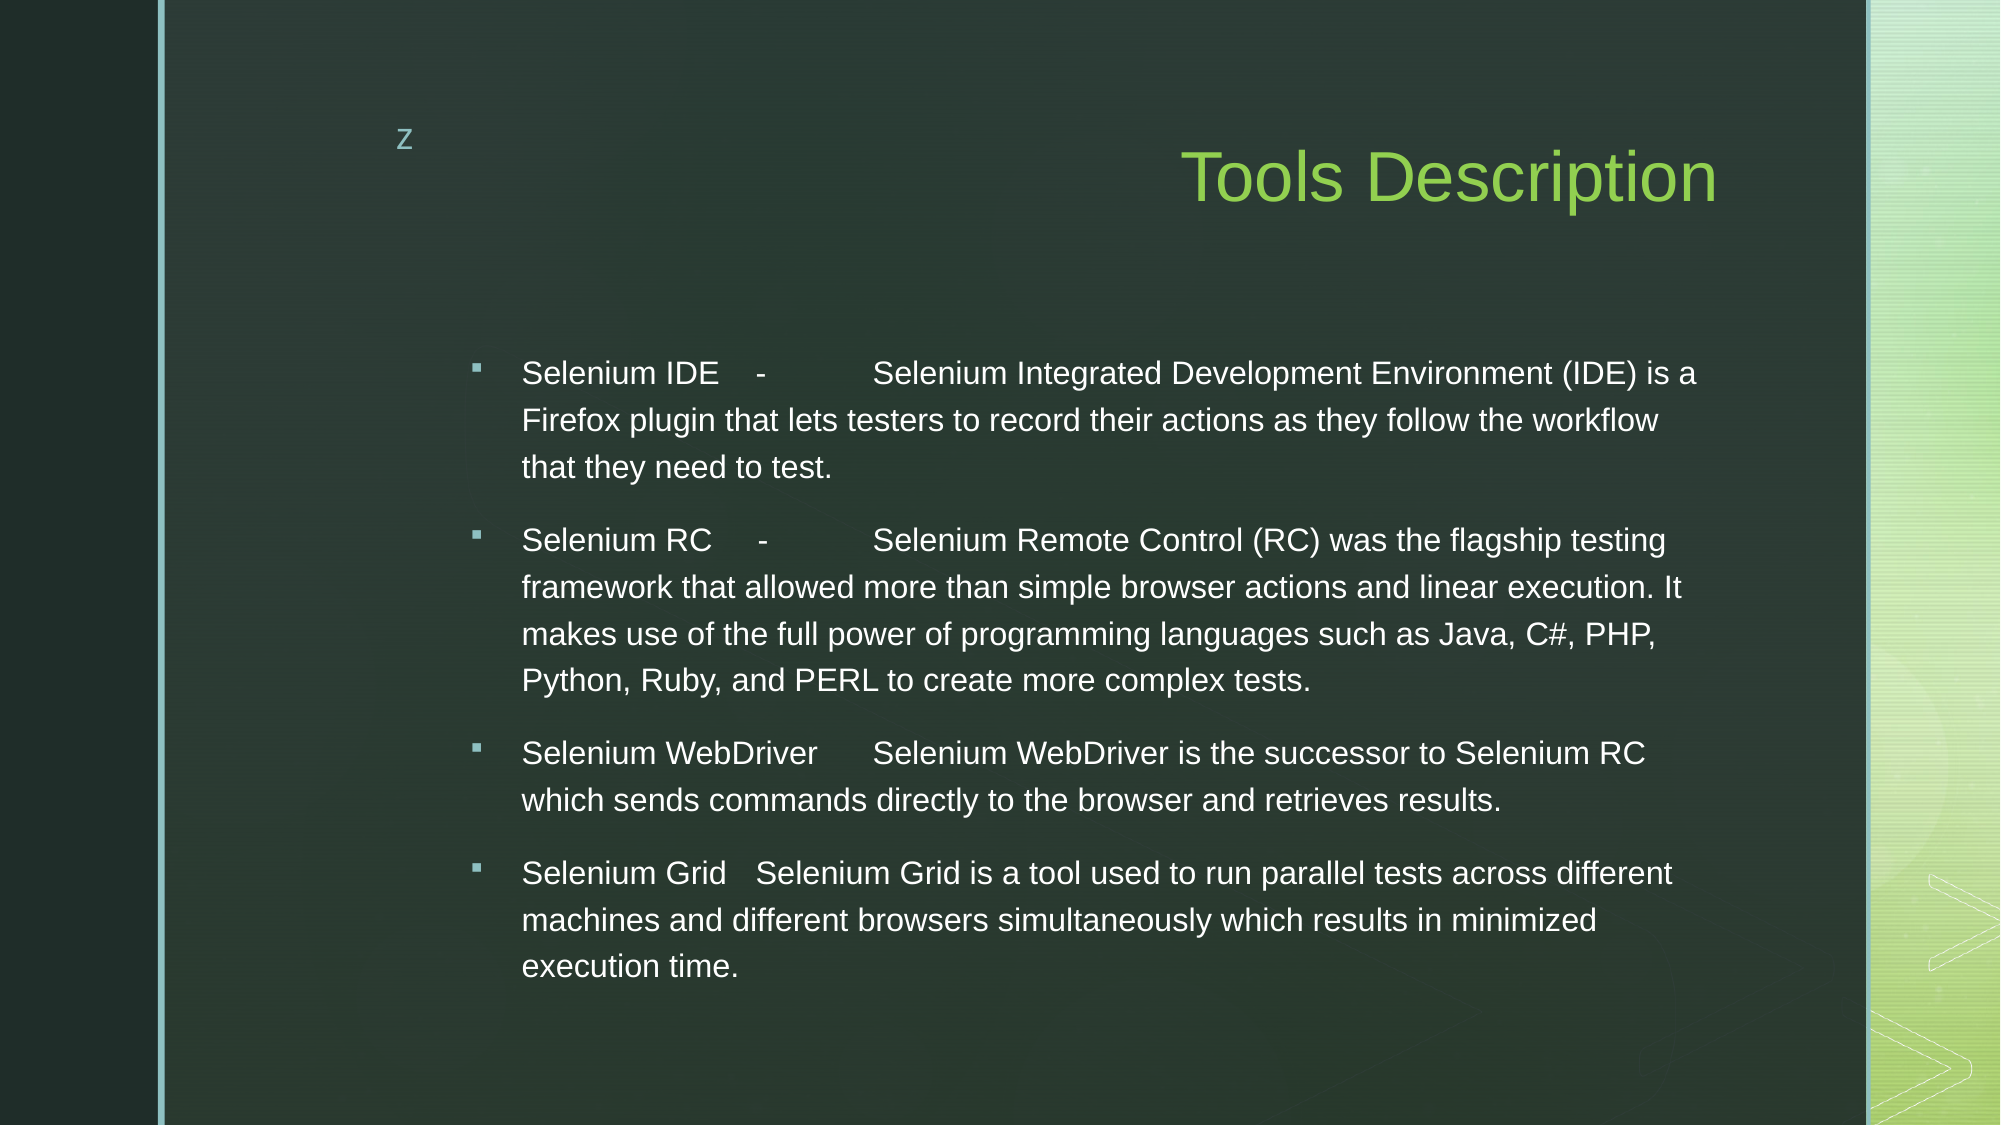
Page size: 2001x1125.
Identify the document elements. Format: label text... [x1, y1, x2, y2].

list Selenium IDE - Selenium Integrated Development Environment (IDE) is a Firefox plugin that lets testers to record their actions as they follow the workflow that they need to test. Selenium RC - Selenium Remote Control (RC) was the flagship testing framework that allowed more than simple browser actions and linear execution. It makes use of the full power of programming languages such as Java, C#, PHP, Python, Ruby, and PERL to create more complex tests. Selenium WebDriver Selenium WebDriver is the successor to Selenium RC which sends commands directly to the browser and retrieves results. Selenium Grid Selenium Grid is a tool used to run parallel tests across different machines and different browsers simultaneously which results in minimized execution time. [454, 336, 1734, 993]
title Tools Description [428, 132, 1734, 310]
picture [1871, 0, 2001, 1125]
